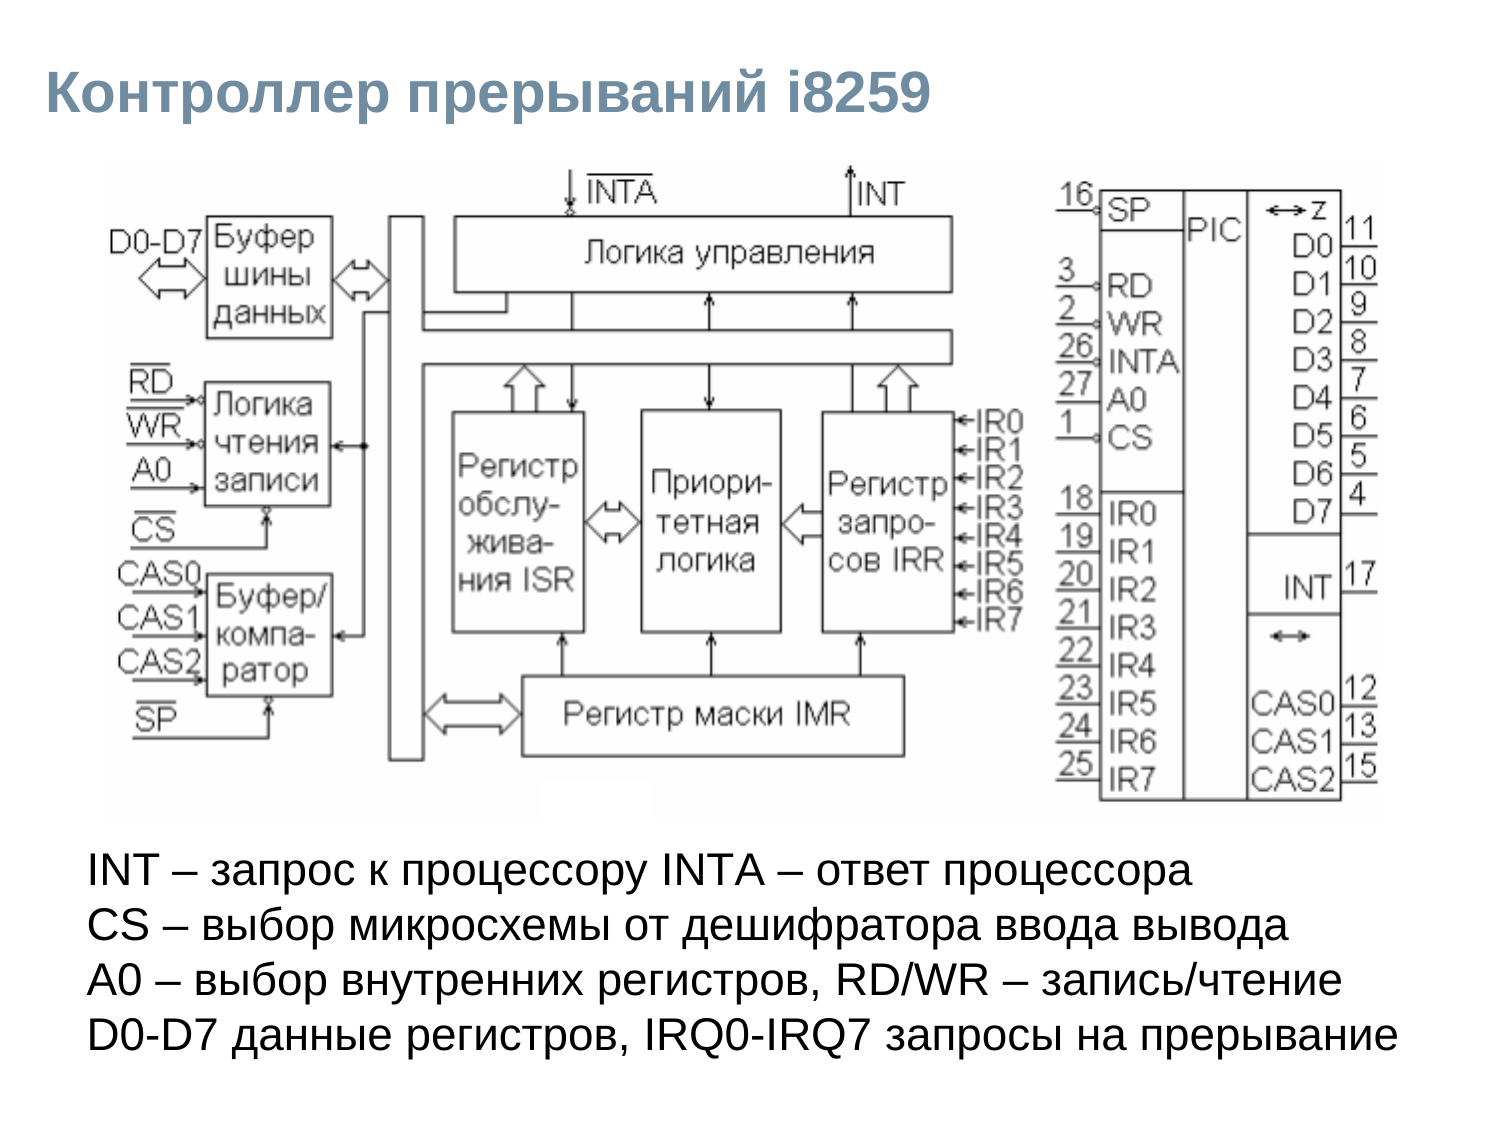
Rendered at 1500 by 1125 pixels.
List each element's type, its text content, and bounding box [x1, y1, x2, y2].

picture [105, 160, 1394, 823]
text_box INT – запрос к процессору INTА – ответ процессора CS – выбор микросхемы от дешифратора ввода вывода А0 – выбор внутренних регистров, RD/WR – запись/чтение D0-D7 данные регистров, IRQ0-IRQ7 запросы на прерывание [71, 832, 1428, 1122]
title Контроллер прерываний i8259 [0, 46, 1350, 131]
